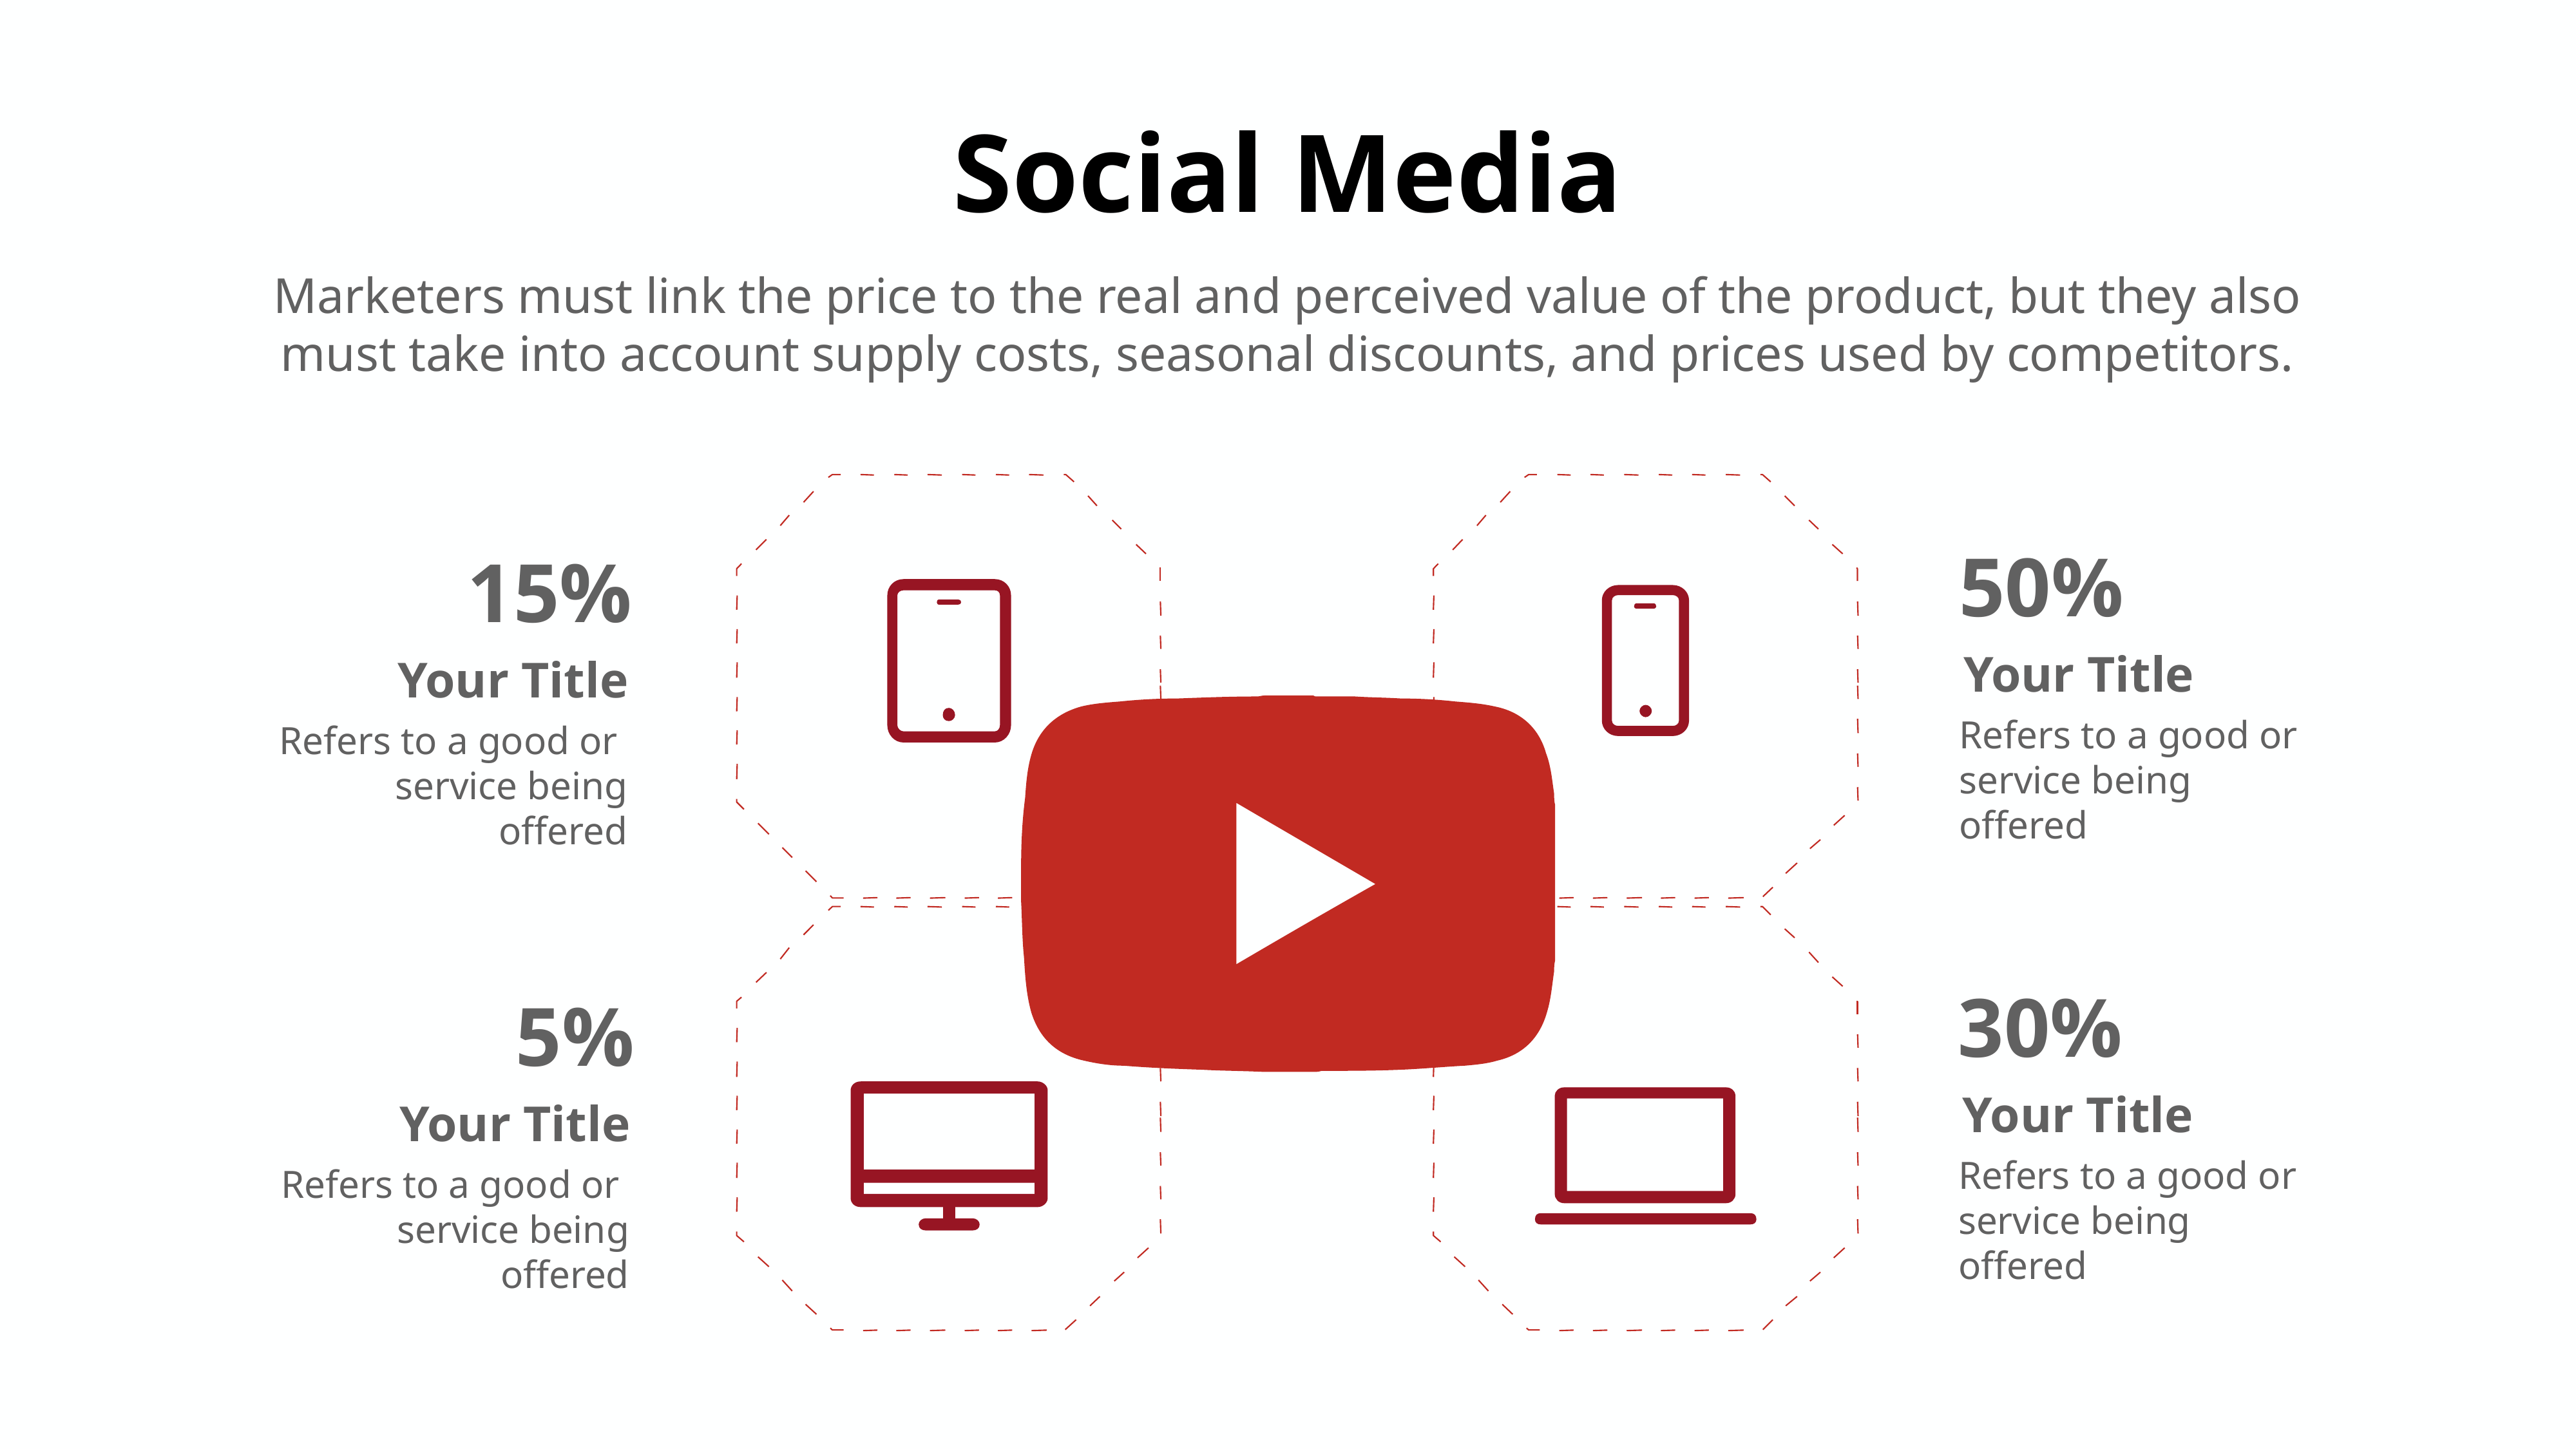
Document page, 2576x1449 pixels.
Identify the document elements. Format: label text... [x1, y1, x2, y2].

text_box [253, 645, 638, 813]
text_box [1639, 705, 1652, 717]
text_box [942, 708, 955, 721]
text_box [1760, 474, 1771, 482]
text_box [887, 579, 1011, 743]
text_box [736, 799, 744, 810]
text_box [1634, 603, 1657, 609]
text_box [1760, 906, 1771, 915]
text_box [1601, 585, 1690, 736]
text_box [830, 1328, 844, 1331]
text_box [1433, 564, 1438, 576]
text_box [1064, 474, 1074, 482]
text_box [1949, 639, 2334, 808]
text_box [850, 1081, 1048, 1231]
text_box 50% [1949, 531, 2133, 638]
text_box [937, 599, 961, 605]
text_box 30% [1949, 972, 2133, 1079]
text_box [1433, 1231, 1441, 1242]
text_box [736, 564, 742, 576]
text_box [736, 1231, 744, 1242]
text_box [1524, 474, 1537, 478]
text_box Social Media [944, 100, 1632, 239]
text_box [736, 997, 742, 1009]
text_box [828, 474, 841, 478]
text_box 5% [506, 981, 644, 1087]
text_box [1949, 1079, 2333, 1248]
text_box Marketers must link the price to the real and perceived value of the product, but they also must take into account supply costs, seasonal discounts, and prices used by competitors. [259, 260, 2317, 386]
text_box [1526, 1328, 1540, 1331]
text_box [1554, 1087, 1736, 1204]
text_box [830, 895, 844, 898]
text_box 15% [457, 536, 642, 643]
text_box [828, 906, 841, 911]
text_box [1534, 1213, 1757, 1225]
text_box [254, 1088, 640, 1257]
text_box [1021, 695, 1556, 1072]
